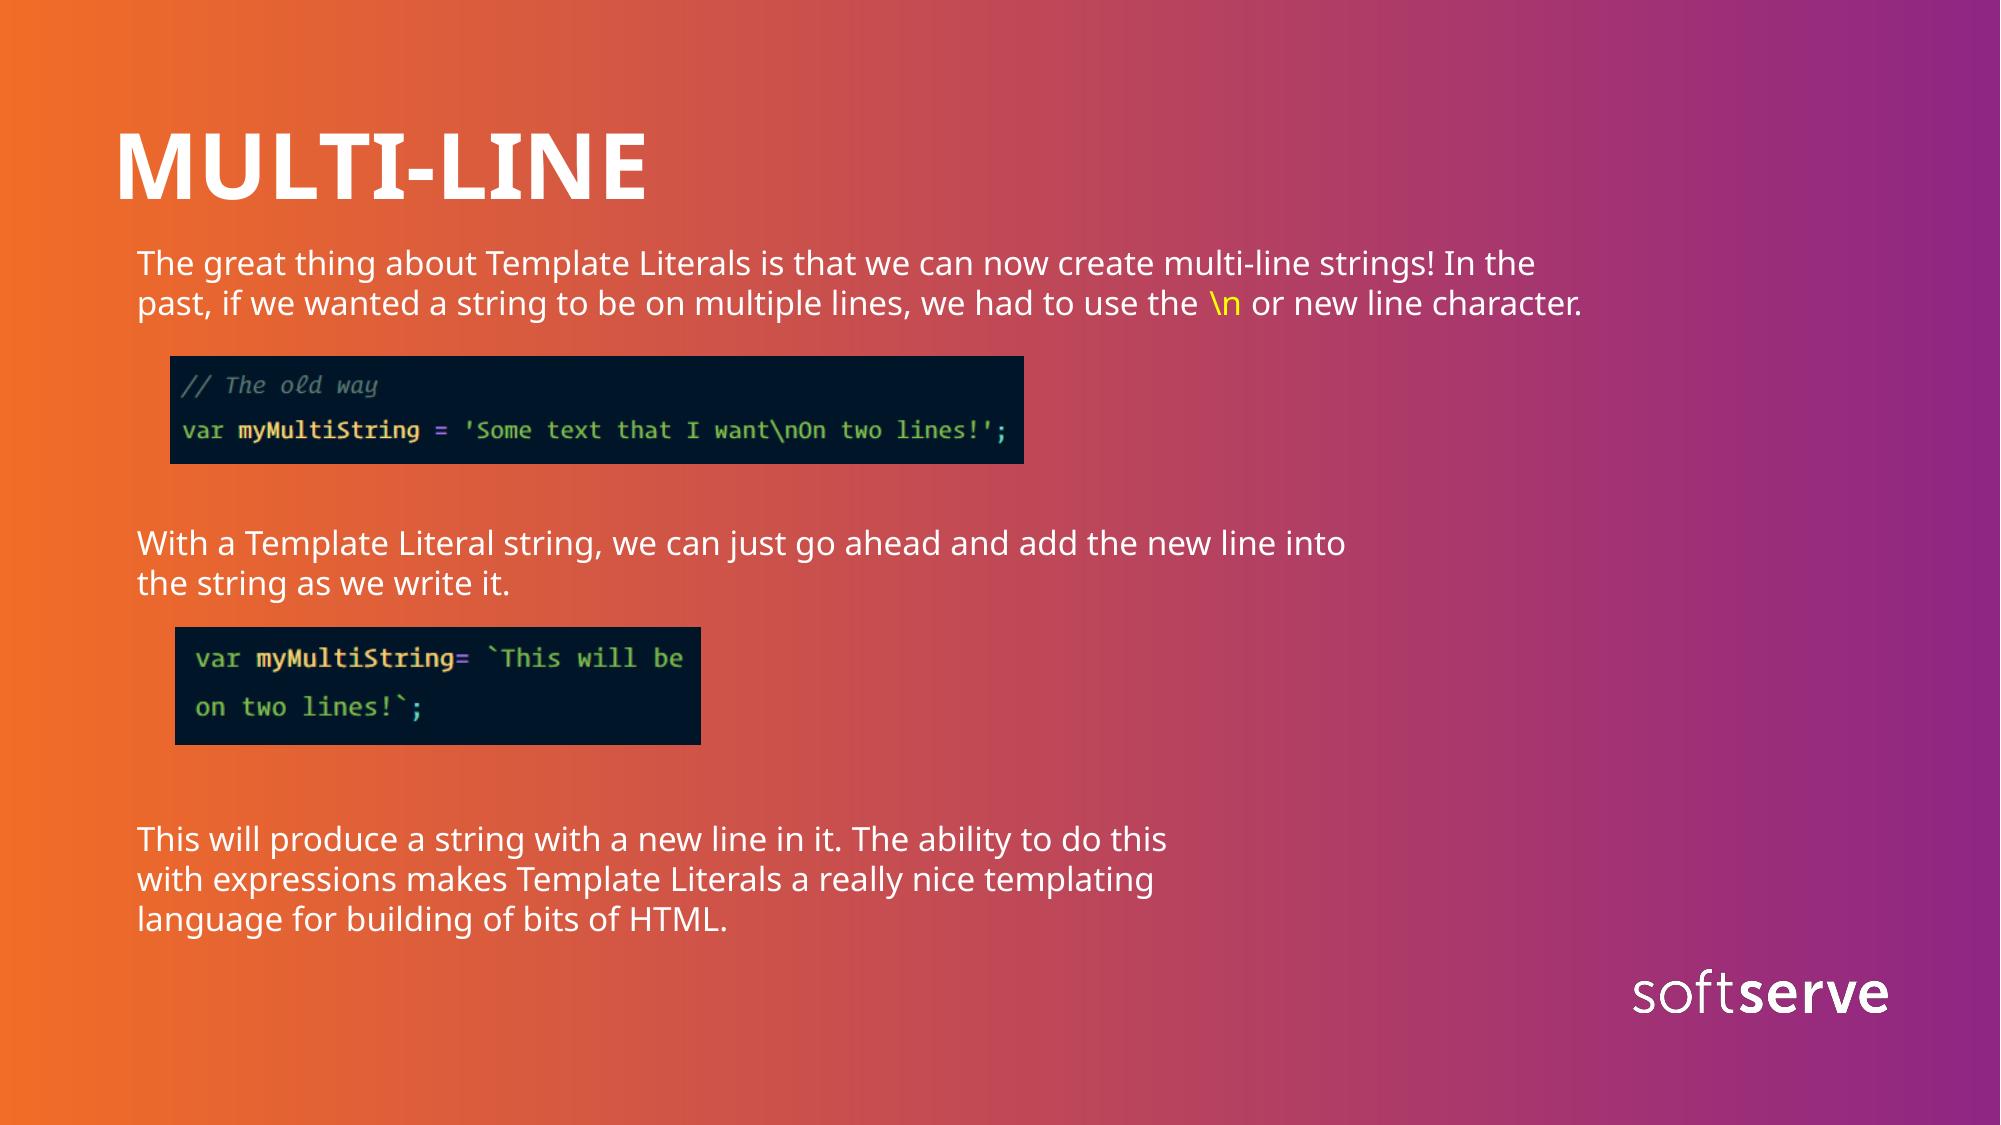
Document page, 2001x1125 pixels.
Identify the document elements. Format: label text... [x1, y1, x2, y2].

list The great thing about Template Literals is that we can now create multi-line strings! In the past, if we wanted a string to be on multiple lines, we had to use the \n or new line character. [136, 234, 1606, 348]
picture [173, 627, 702, 746]
picture [170, 356, 1025, 464]
list This will produce a string with a new line in it. The ability to do this with expressions makes Template Literals a really nice templating language for building of bits of HTML. [136, 810, 1254, 923]
list With a Template Literal string, we can just go ahead and add the new line into the string as we write it. [136, 514, 1393, 578]
title MULTI-LINE [112, 112, 1888, 225]
picture [1633, 968, 1888, 1013]
